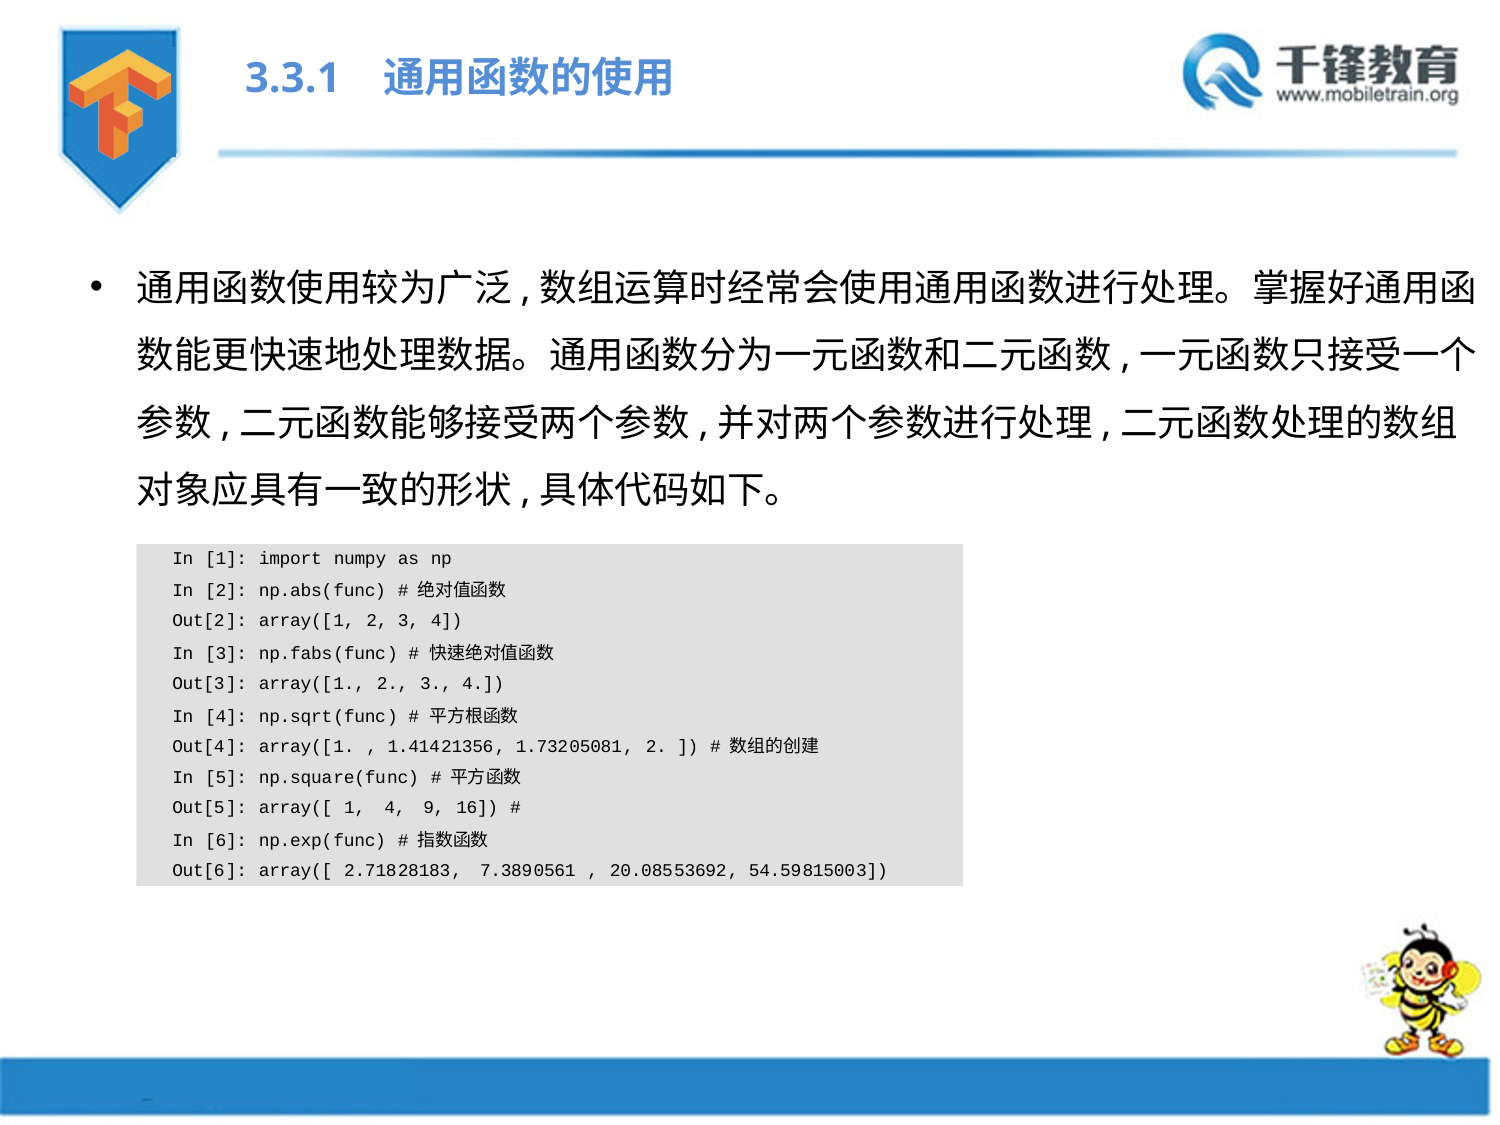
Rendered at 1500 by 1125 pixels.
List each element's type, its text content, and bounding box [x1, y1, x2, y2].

picture [0, 0, 1500, 1125]
text_box 通用函数使用较为广泛,数组运算时经常会使用通用函数进行处理。掌握好通用函数能更快速地处理数据。通用函数分为一元函数和二元函数,一元函数只接受一个参数,二元函数能够接受两个参数,并对两个参数进行处理,二元函数处理的数组对象应具有一致的形状,具体代码如下。 [0, 233, 1496, 519]
text_box 3.3.1 通用函数的使用 [230, 29, 1069, 122]
